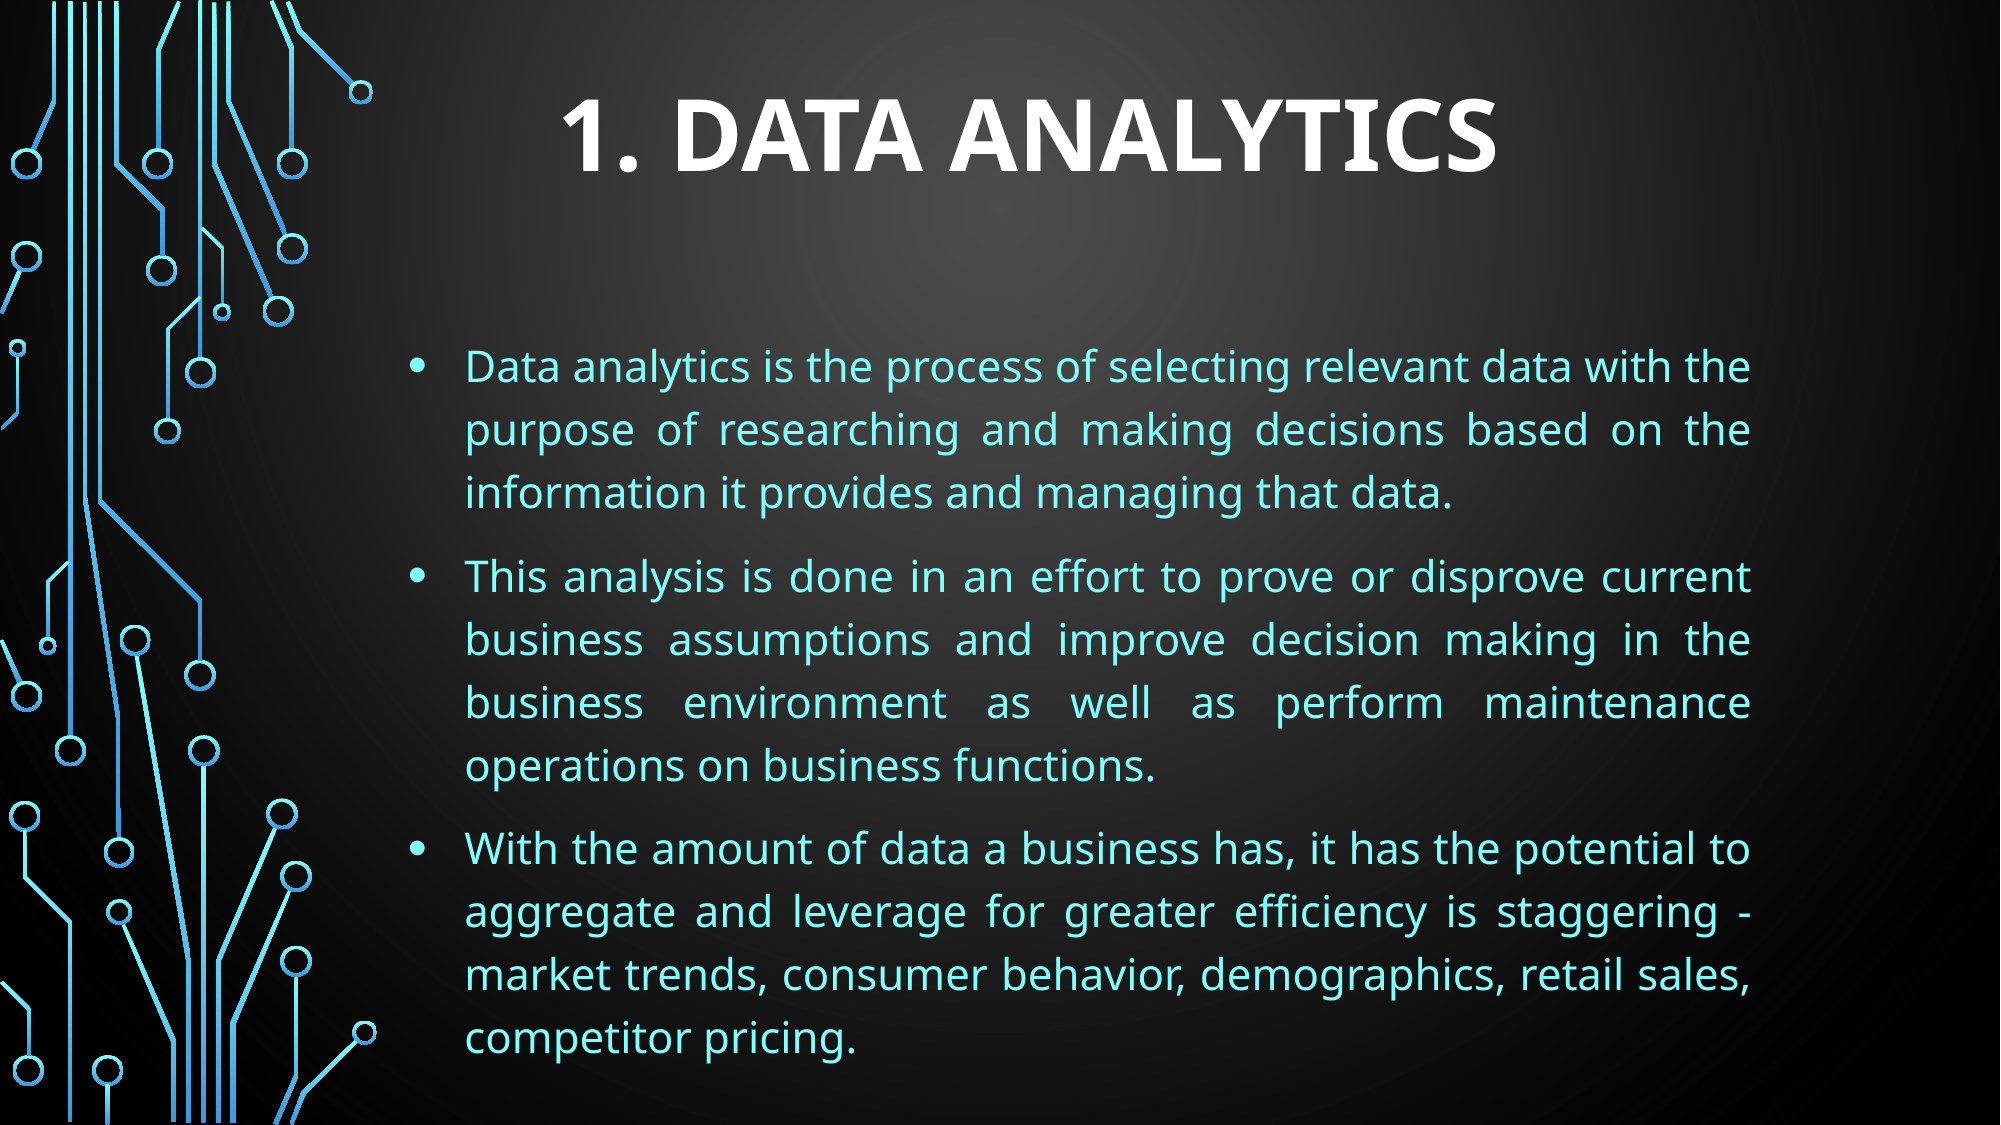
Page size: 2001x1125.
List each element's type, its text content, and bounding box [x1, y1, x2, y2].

picture [16, 1059, 40, 1082]
picture [96, 1059, 120, 1082]
picture [356, 1024, 373, 1041]
title 1. DATA ANALYTICS [308, 82, 1751, 321]
picture [0, 0, 2000, 1125]
picture [15, 684, 38, 708]
subtitle Data analytics is the process of selecting relevant data with the purpose of researching and making decisions based on the information it provides and managing that data. This analysis is done in an effort to prove or disprove current business assumptions and improve decision making in the business environment as well as perform maintenance operations on business functions. With the amount of data a business has, it has the potential to aggregate and leverage for greater efficiency is staggering - market trends, consumer behavior, demographics, retail sales, competitor pricing. [393, 320, 1768, 1112]
picture [284, 949, 308, 973]
picture [280, 237, 304, 261]
picture [15, 245, 38, 268]
picture [280, 152, 304, 176]
